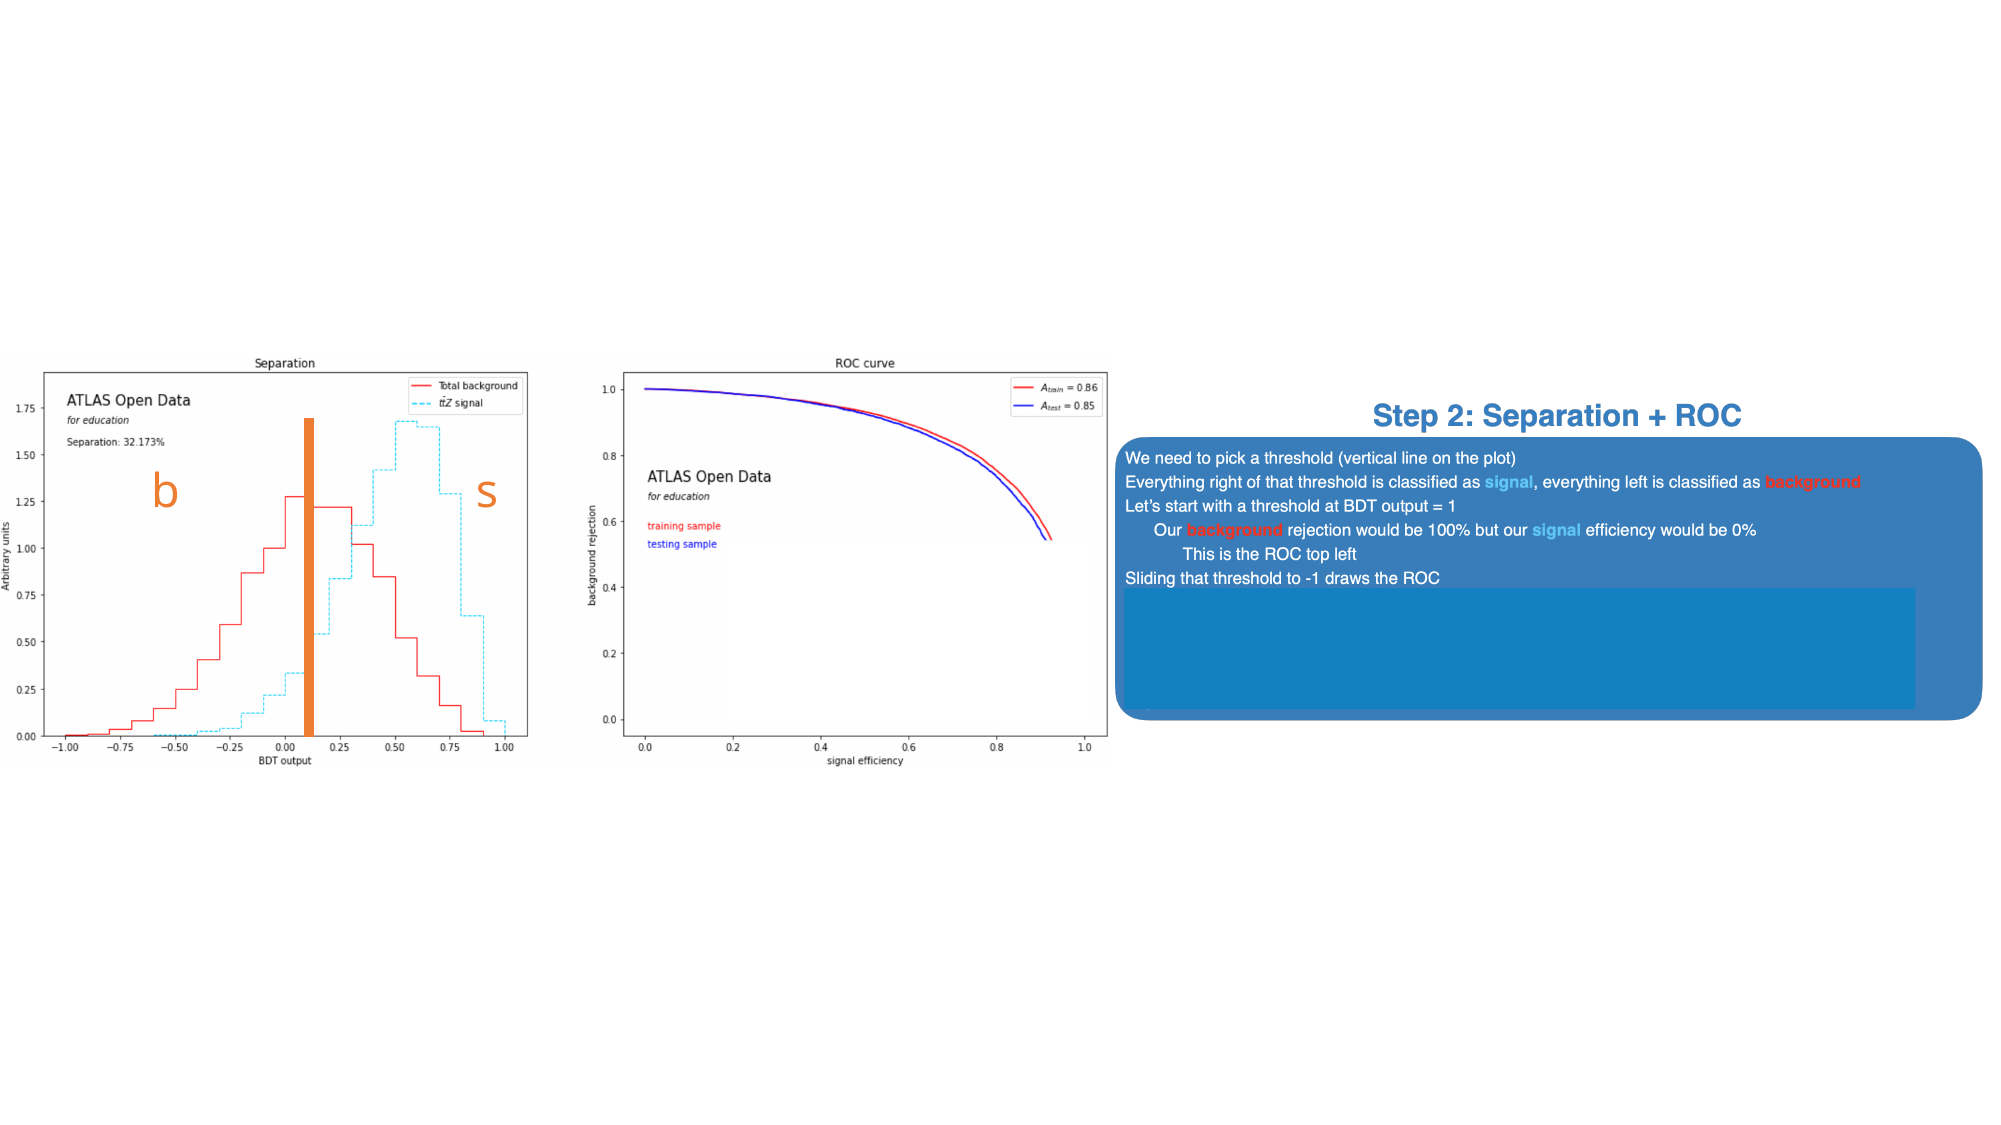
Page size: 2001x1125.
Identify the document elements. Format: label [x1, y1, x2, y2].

text_box [0, 357, 2000, 768]
